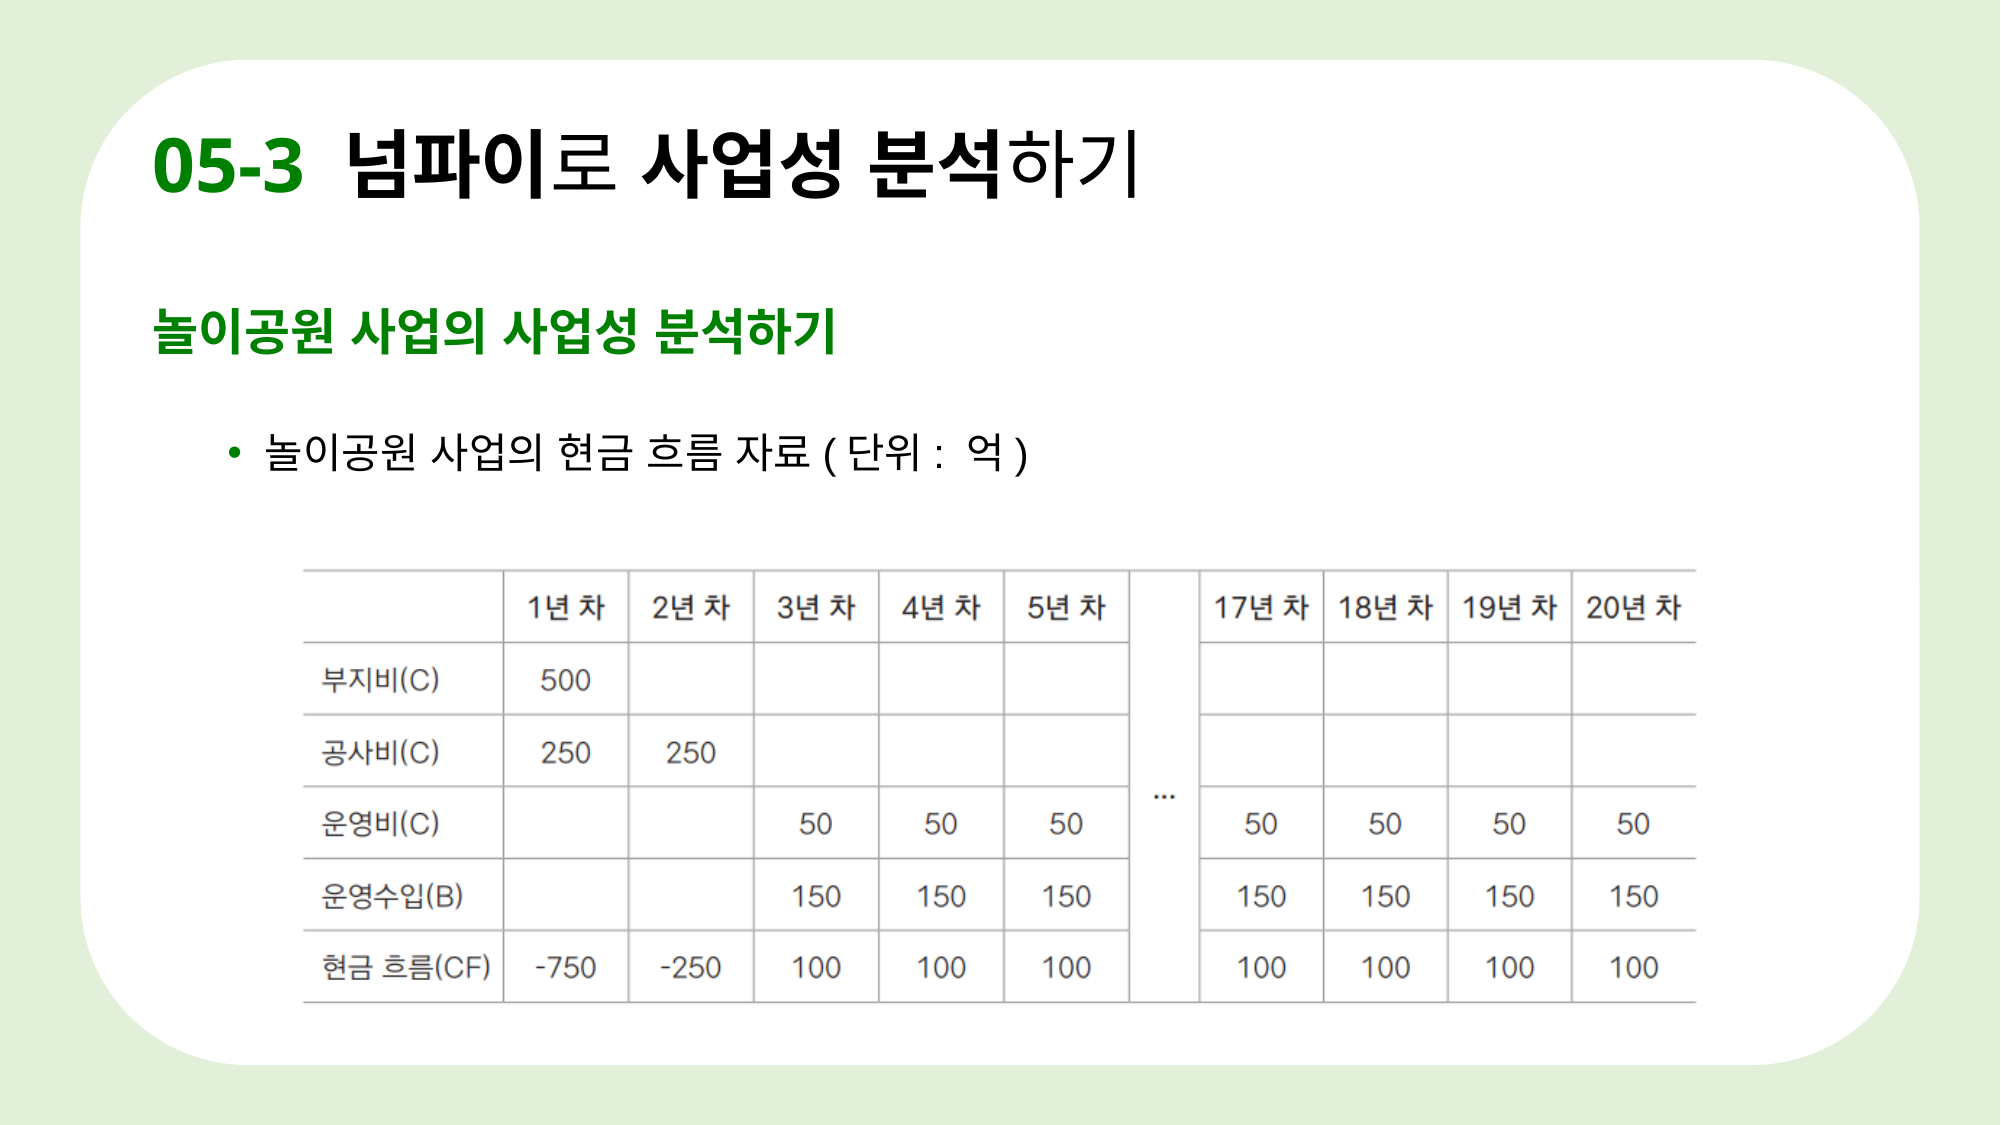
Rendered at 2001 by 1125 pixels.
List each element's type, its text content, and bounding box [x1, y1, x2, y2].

title 05-3 넘파이로 사업성 분석하기 [137, 59, 1863, 278]
picture [293, 562, 1707, 1009]
list 놀이공원 사업의 사업성 분석하기 놀이공원 사업의 현금 흐름 자료(단위: 억) [137, 299, 1863, 1014]
